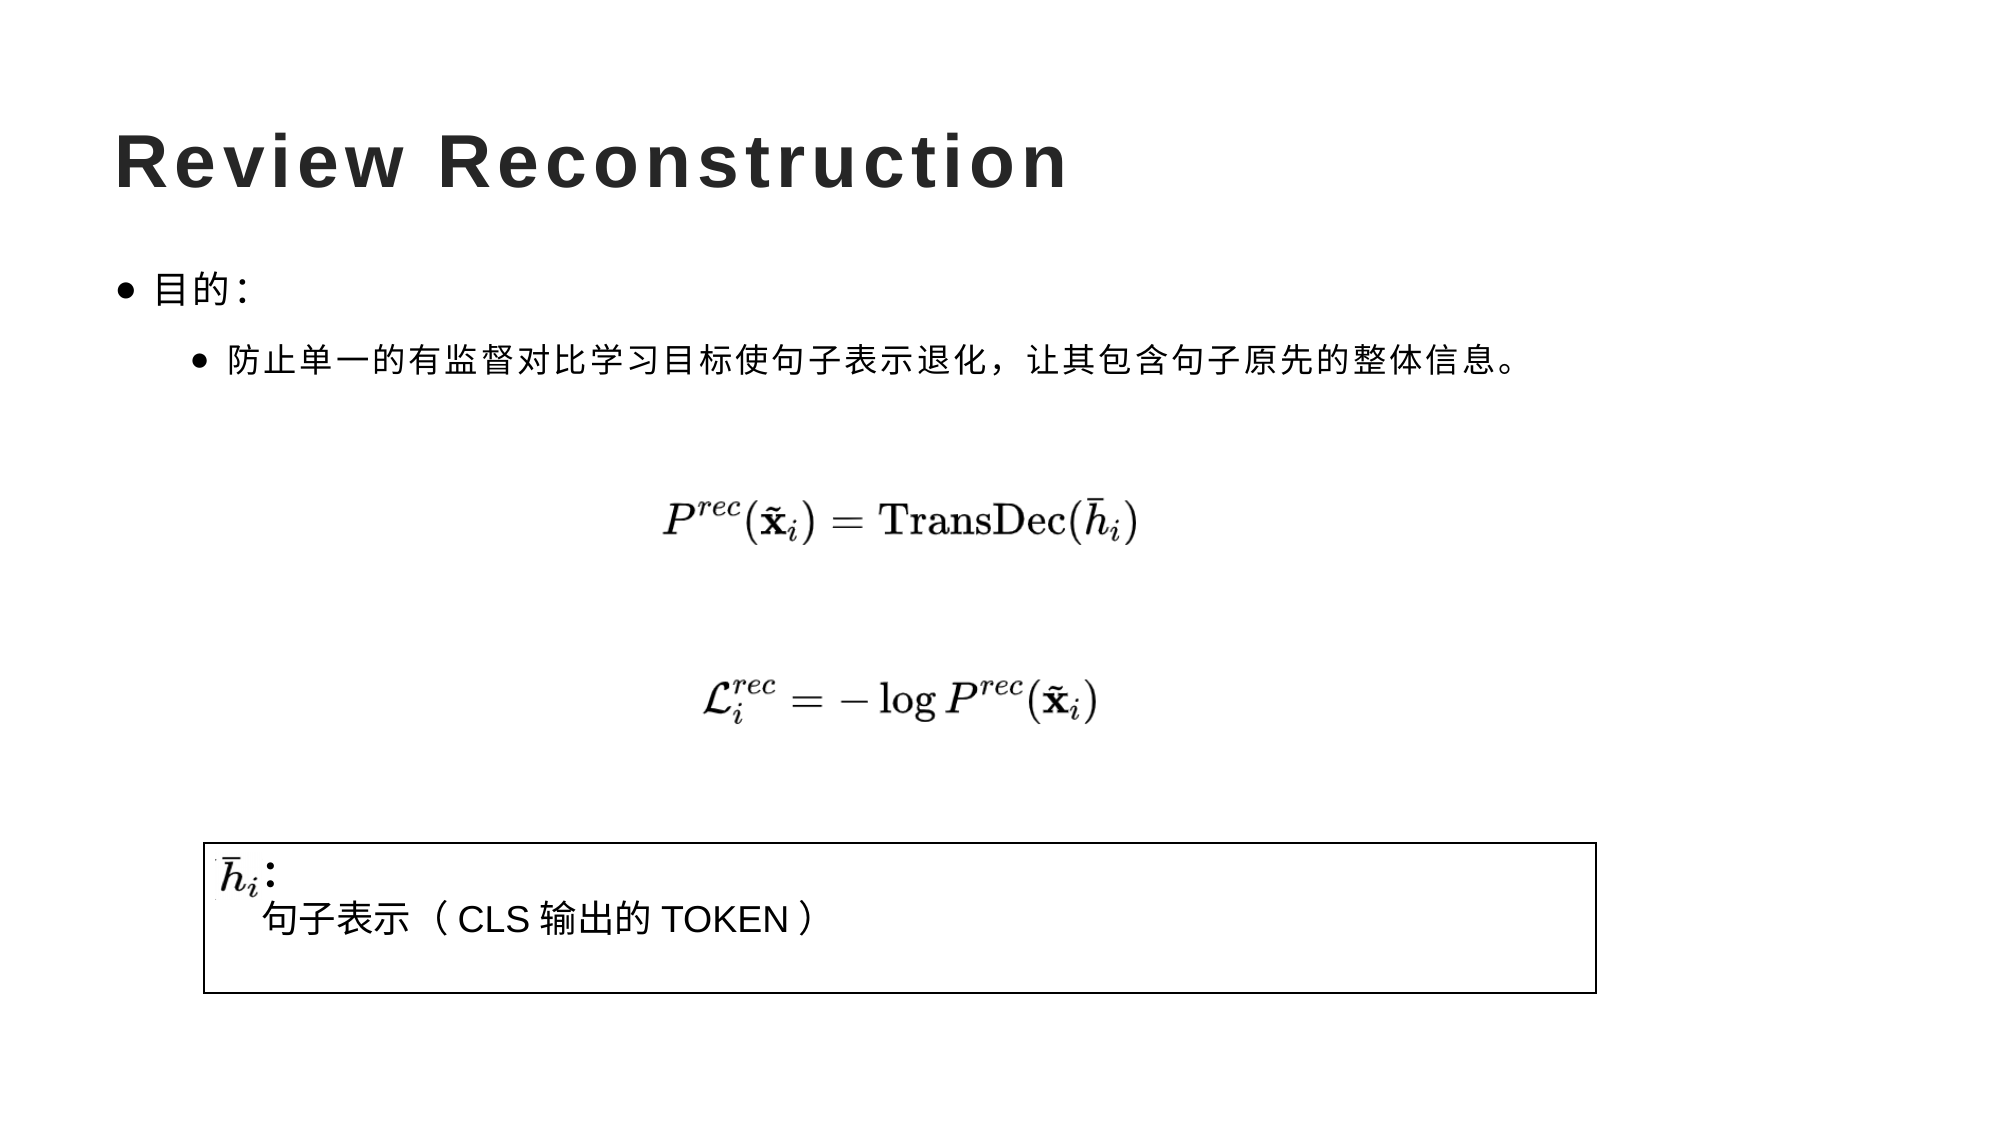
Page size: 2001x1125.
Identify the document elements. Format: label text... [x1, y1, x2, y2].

list 目的： 防止单一的有监督对比学习目标使句子表示退化，让其包含句子原先的整体信息。 [99, 244, 1900, 1026]
text_box ： 句子表示（CLS输出的TOKEN） [203, 842, 1597, 994]
picture [583, 440, 1243, 794]
title Review Reconstruction [99, 99, 1900, 216]
picture [215, 852, 263, 900]
